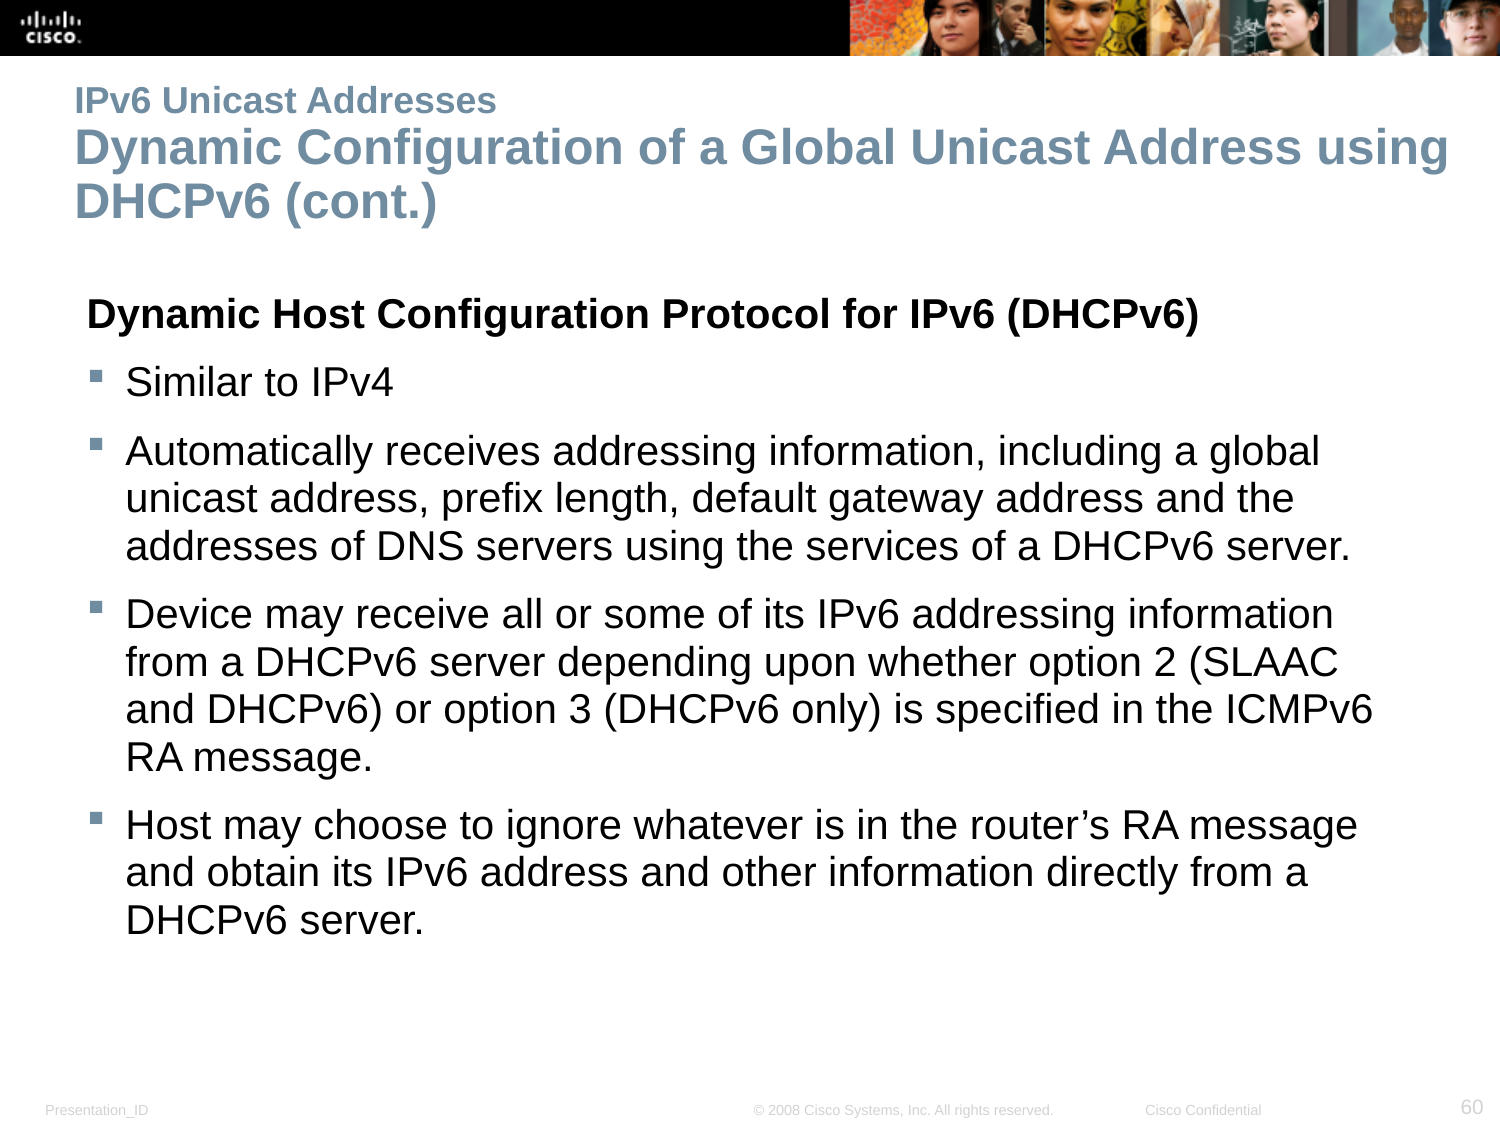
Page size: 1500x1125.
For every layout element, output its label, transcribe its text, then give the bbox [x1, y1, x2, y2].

title IPv6 Unicast Addresses Dynamic Configuration of a Global Unicast Address using DHCPv6 (cont.) [61, 60, 1500, 237]
text_box Dynamic Host Configuration Protocol for IPv6 (DHCPv6) Similar to IPv4 Automatically receives addressing information, including a global unicast address, prefix length, default gateway address and the addresses of DNS servers using the services of a DHCPv6 server. Device may receive all or some of its IPv6 addressing information from a DHCPv6 server depending upon whether option 2 (SLAAC and DHCPv6) or option 3 (DHCPv6 only) is specified in the ICMPv6 RA message. Host may choose to ignore whatever is in the router’s RA message and obtain its IPv6 address and other information directly from a DHCPv6 server. [71, 285, 1425, 1006]
picture [0, 0, 1500, 56]
